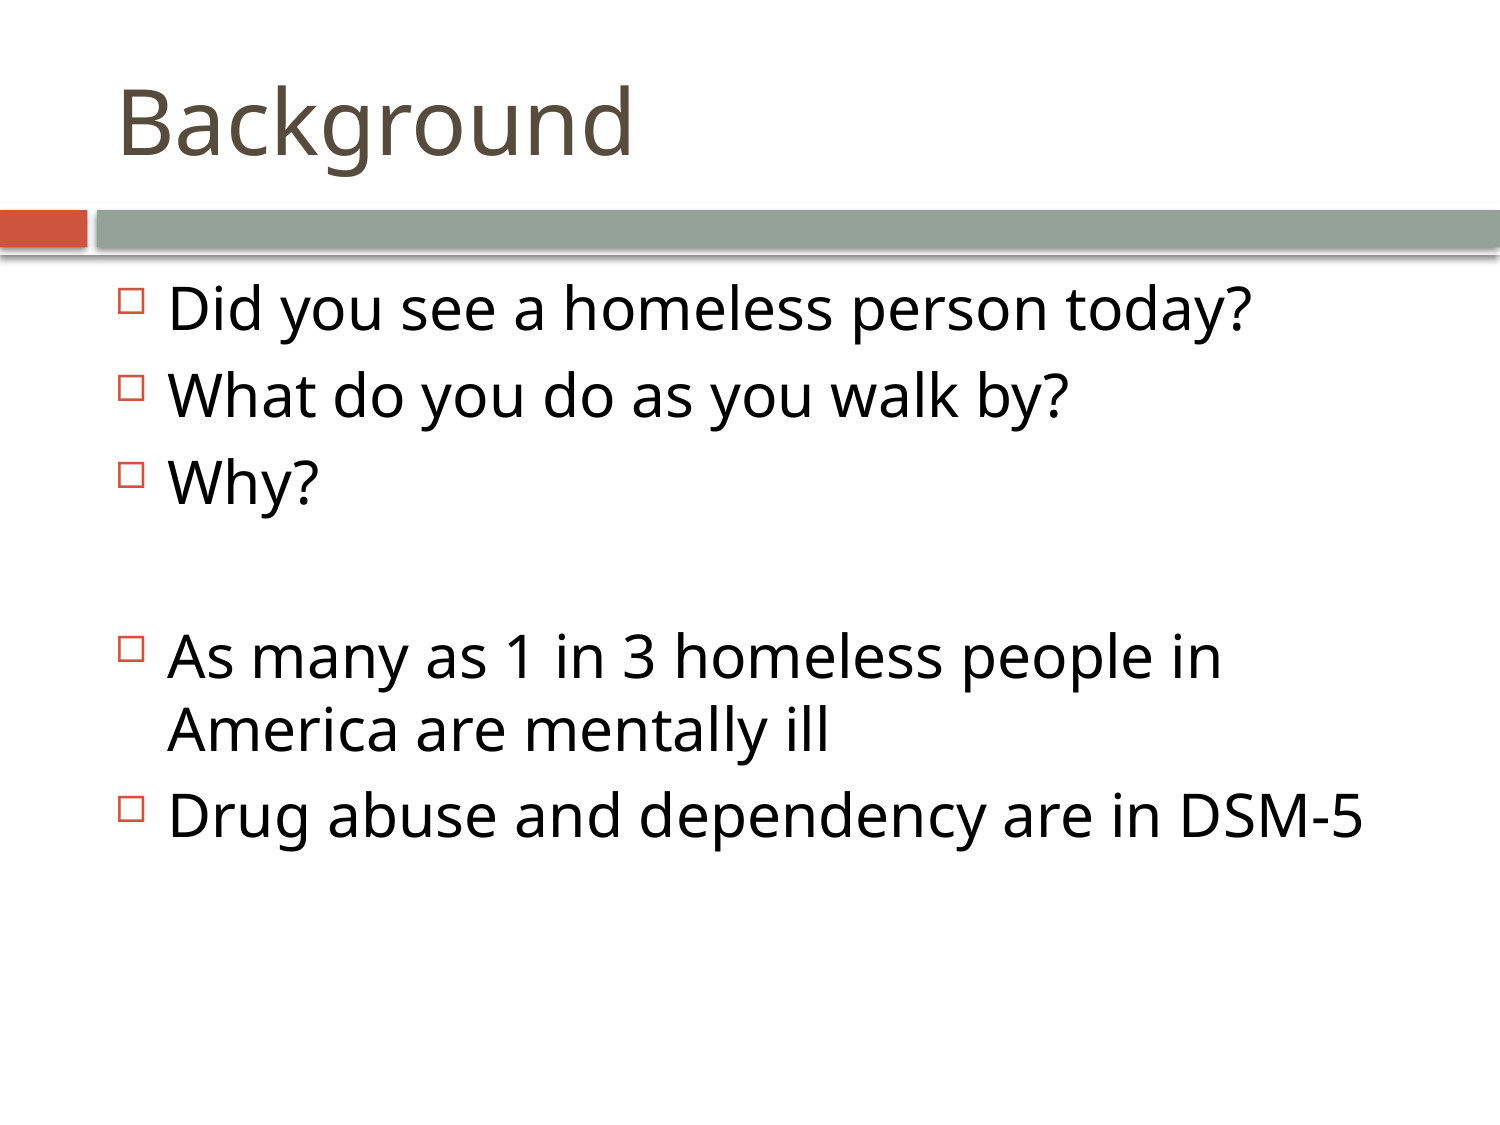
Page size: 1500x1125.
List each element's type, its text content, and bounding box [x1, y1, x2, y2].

list Did you see a homeless person today? What do you do as you walk by? Why? As many as 1 in 3 homeless people in America are mentally ill Drug abuse and dependency are in DSM-5 [100, 262, 1438, 1000]
title Background [100, 37, 1438, 200]
